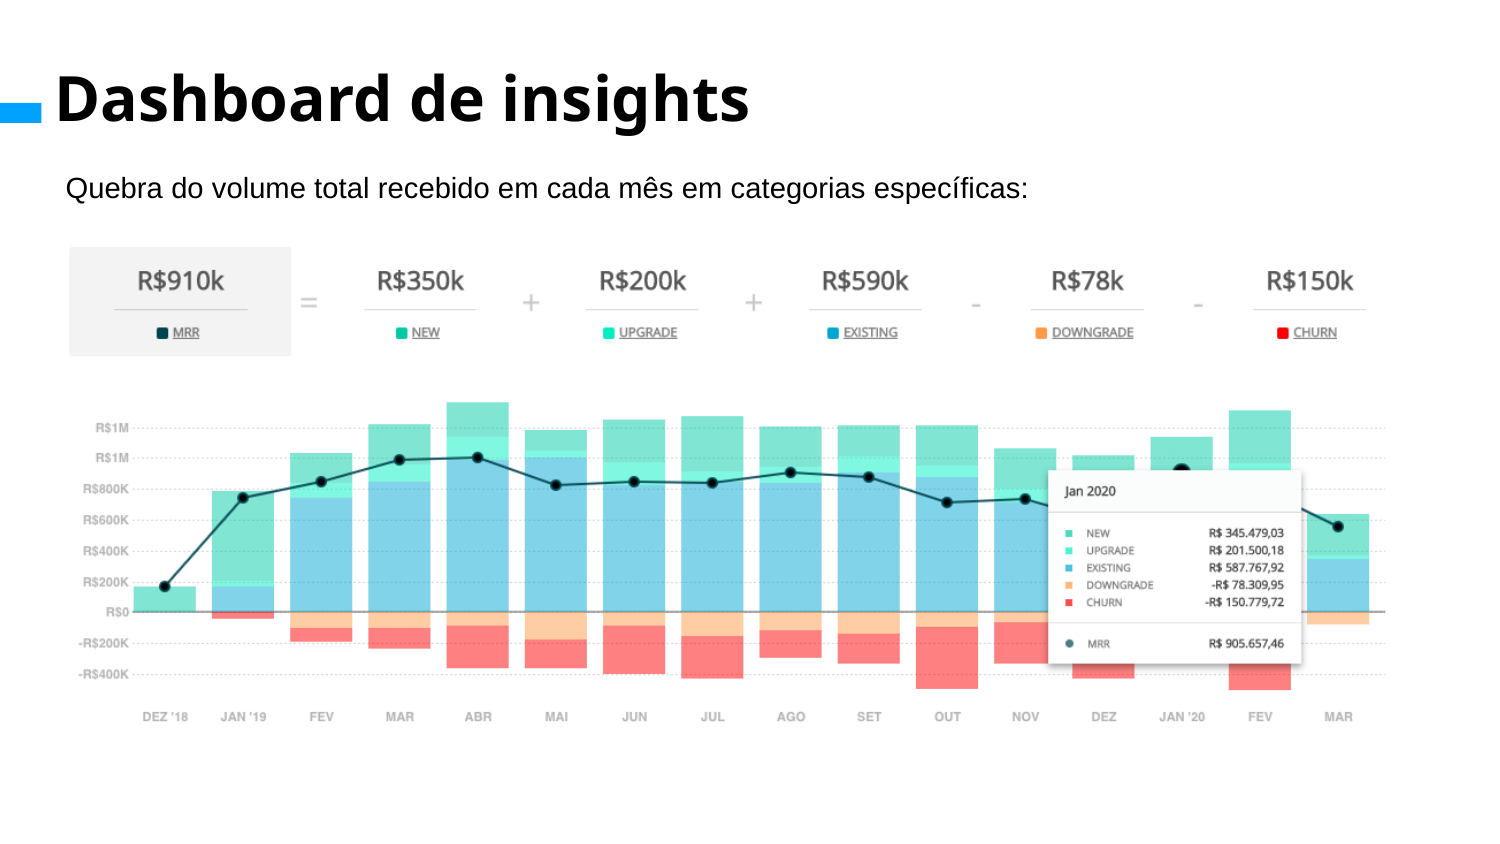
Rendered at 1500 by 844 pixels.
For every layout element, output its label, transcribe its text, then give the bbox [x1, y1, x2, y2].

text_box Quebra do volume total recebido em cada mês em categorias específicas: [50, 154, 1245, 201]
text_box Dashboard de insights [41, 38, 1134, 163]
text_box [0, 102, 42, 123]
picture [58, 232, 1398, 728]
